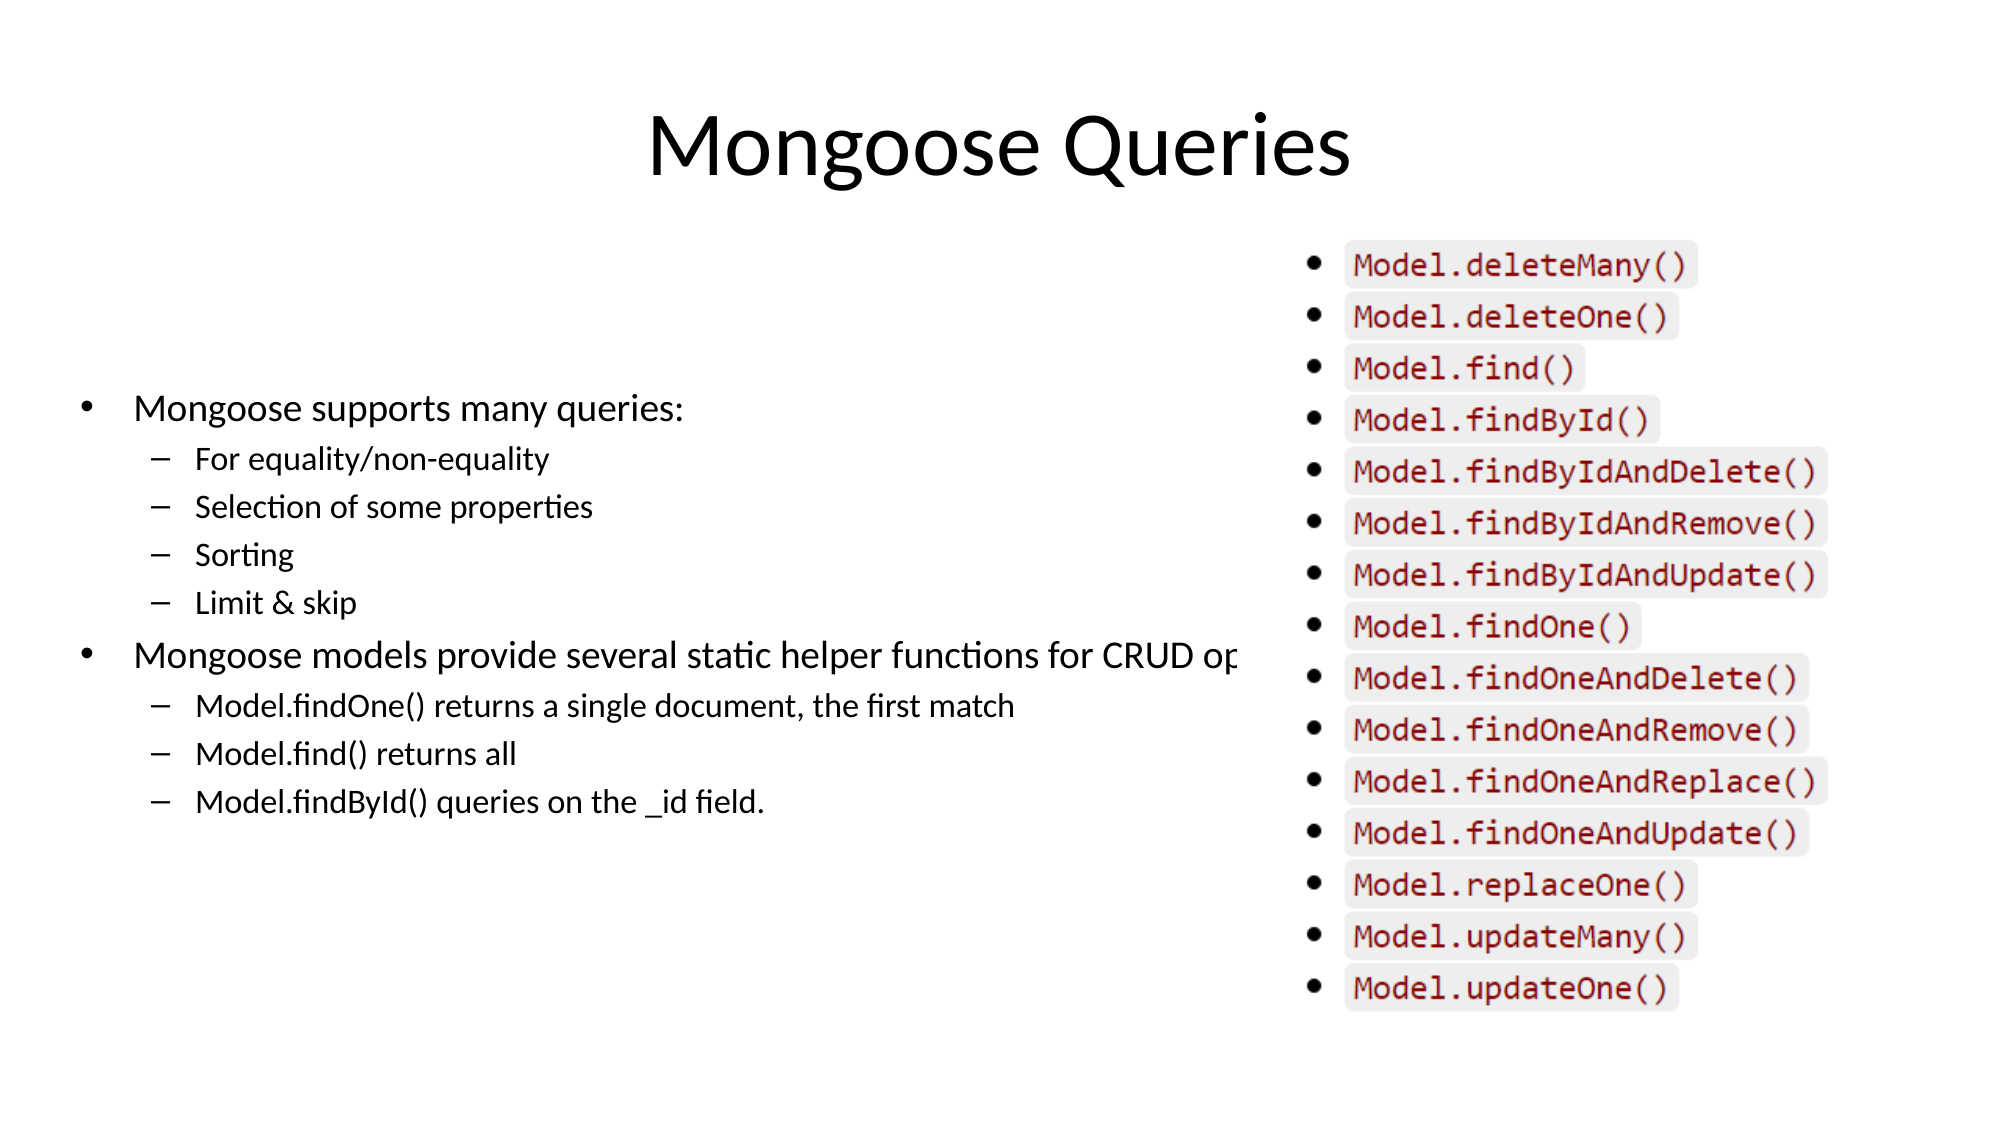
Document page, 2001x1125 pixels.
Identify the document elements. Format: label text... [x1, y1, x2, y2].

list Mongoose supports many queries: For equality/non-equality Selection of some properties Sorting Limit & skip Mongoose models provide several static helper functions for CRUD operations. Model.findOne() returns a single document, the first match Model.find() returns all Model.findById() queries on the _id field. [65, 374, 1232, 875]
picture [1237, 209, 2000, 1040]
title Mongoose Queries [99, 45, 1900, 233]
